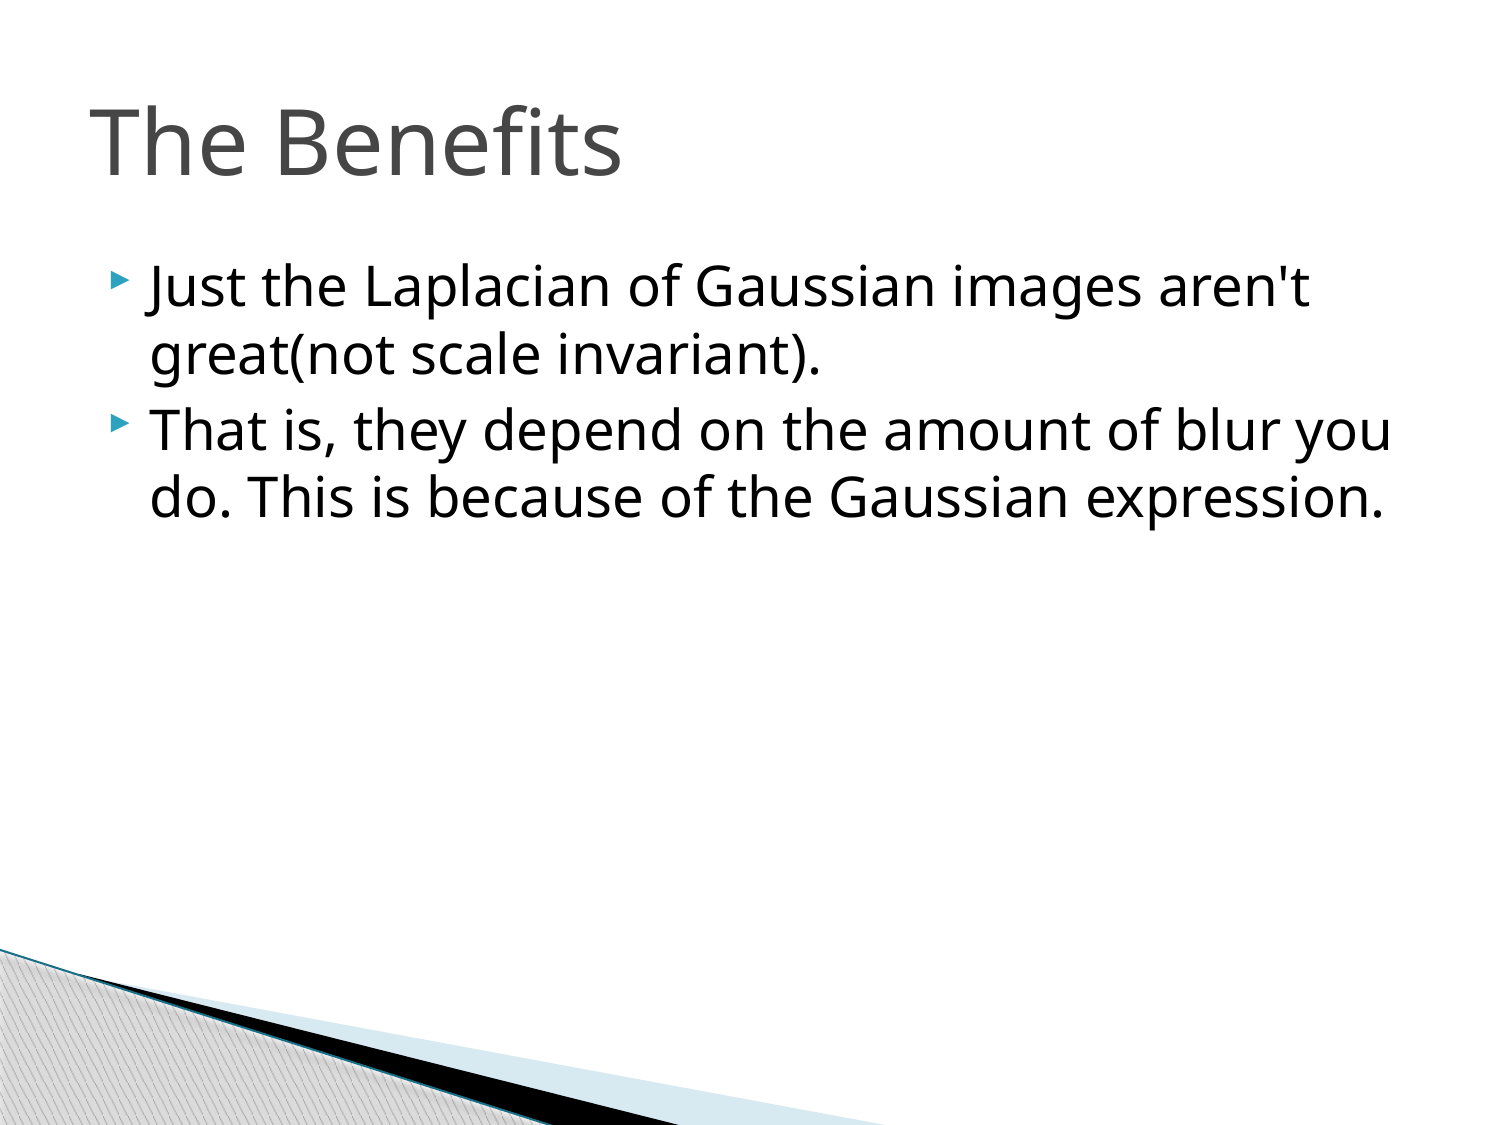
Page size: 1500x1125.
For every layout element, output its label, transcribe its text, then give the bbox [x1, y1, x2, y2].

title The Benefits [75, 45, 1425, 233]
list Just the Laplacian of Gaussian images aren't great(not scale invariant). That is, they depend on the amount of blur you do. This is because of the Gaussian expression. [75, 243, 1425, 986]
